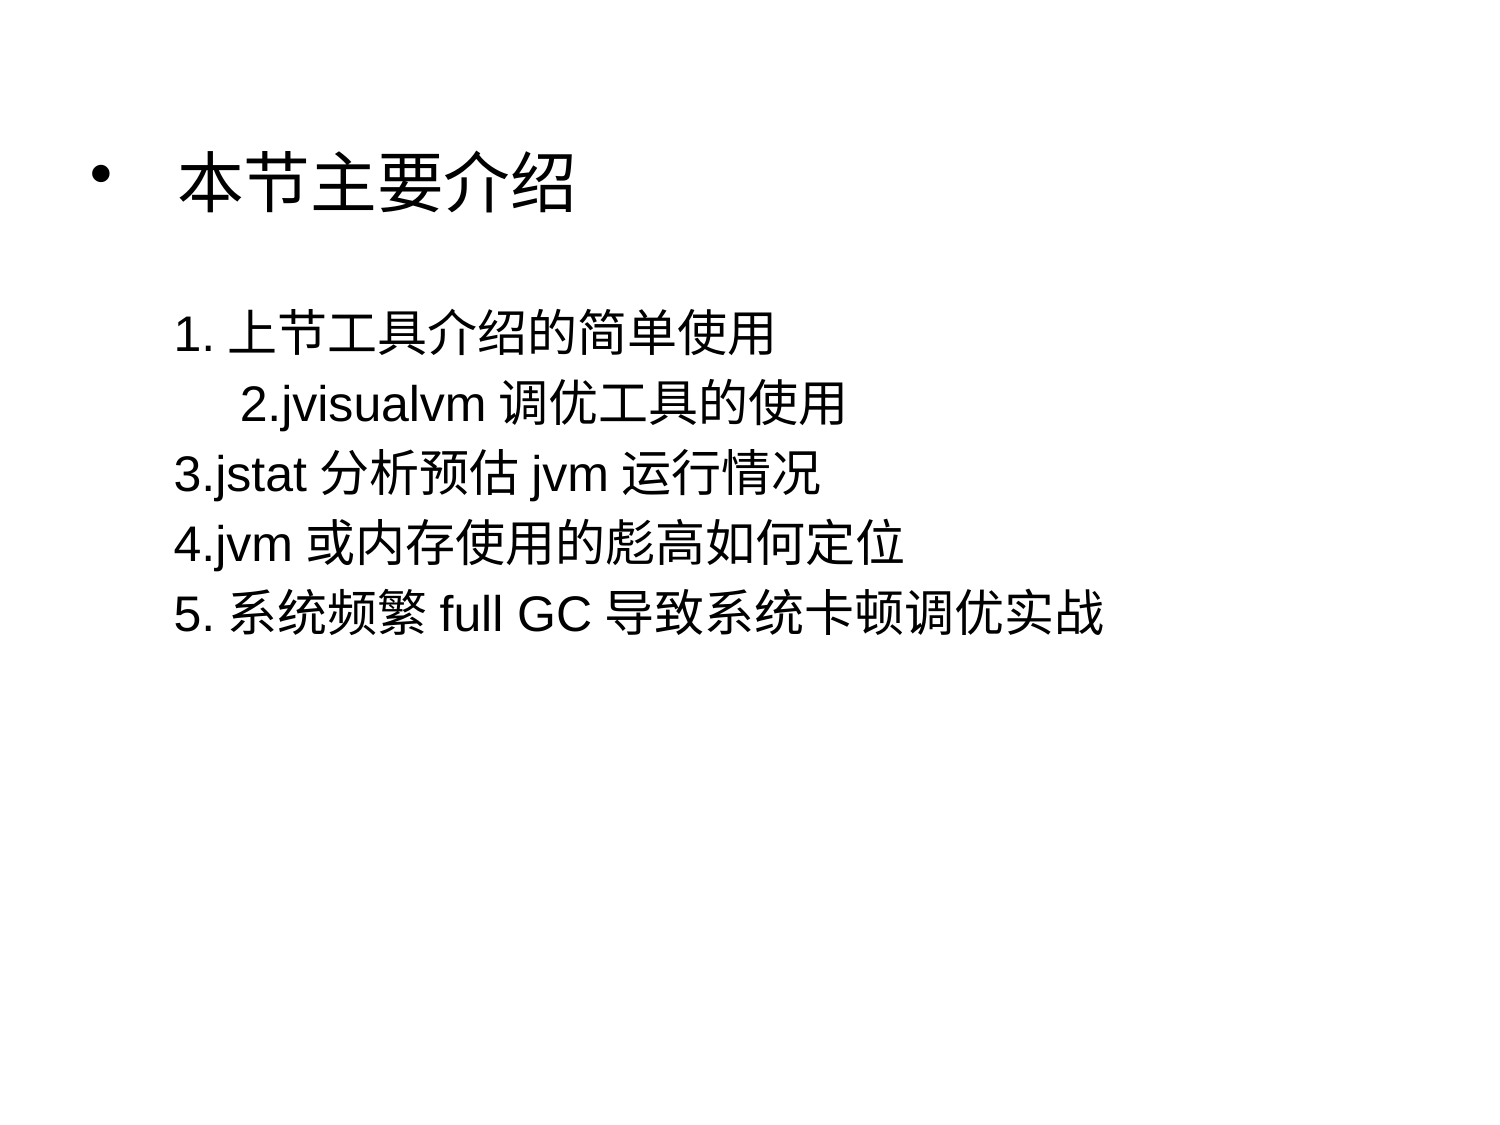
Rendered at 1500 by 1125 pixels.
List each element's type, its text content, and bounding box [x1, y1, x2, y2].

list 本节主要介绍 1.上节工具介绍的简单使用 2.jvisualvm调优工具的使用 3.jstat分析预估jvm运行情况 4.jvm或内存使用的彪高如何定位 5.系统频繁full GC导致系统卡顿调优实战 [75, 133, 1425, 1005]
